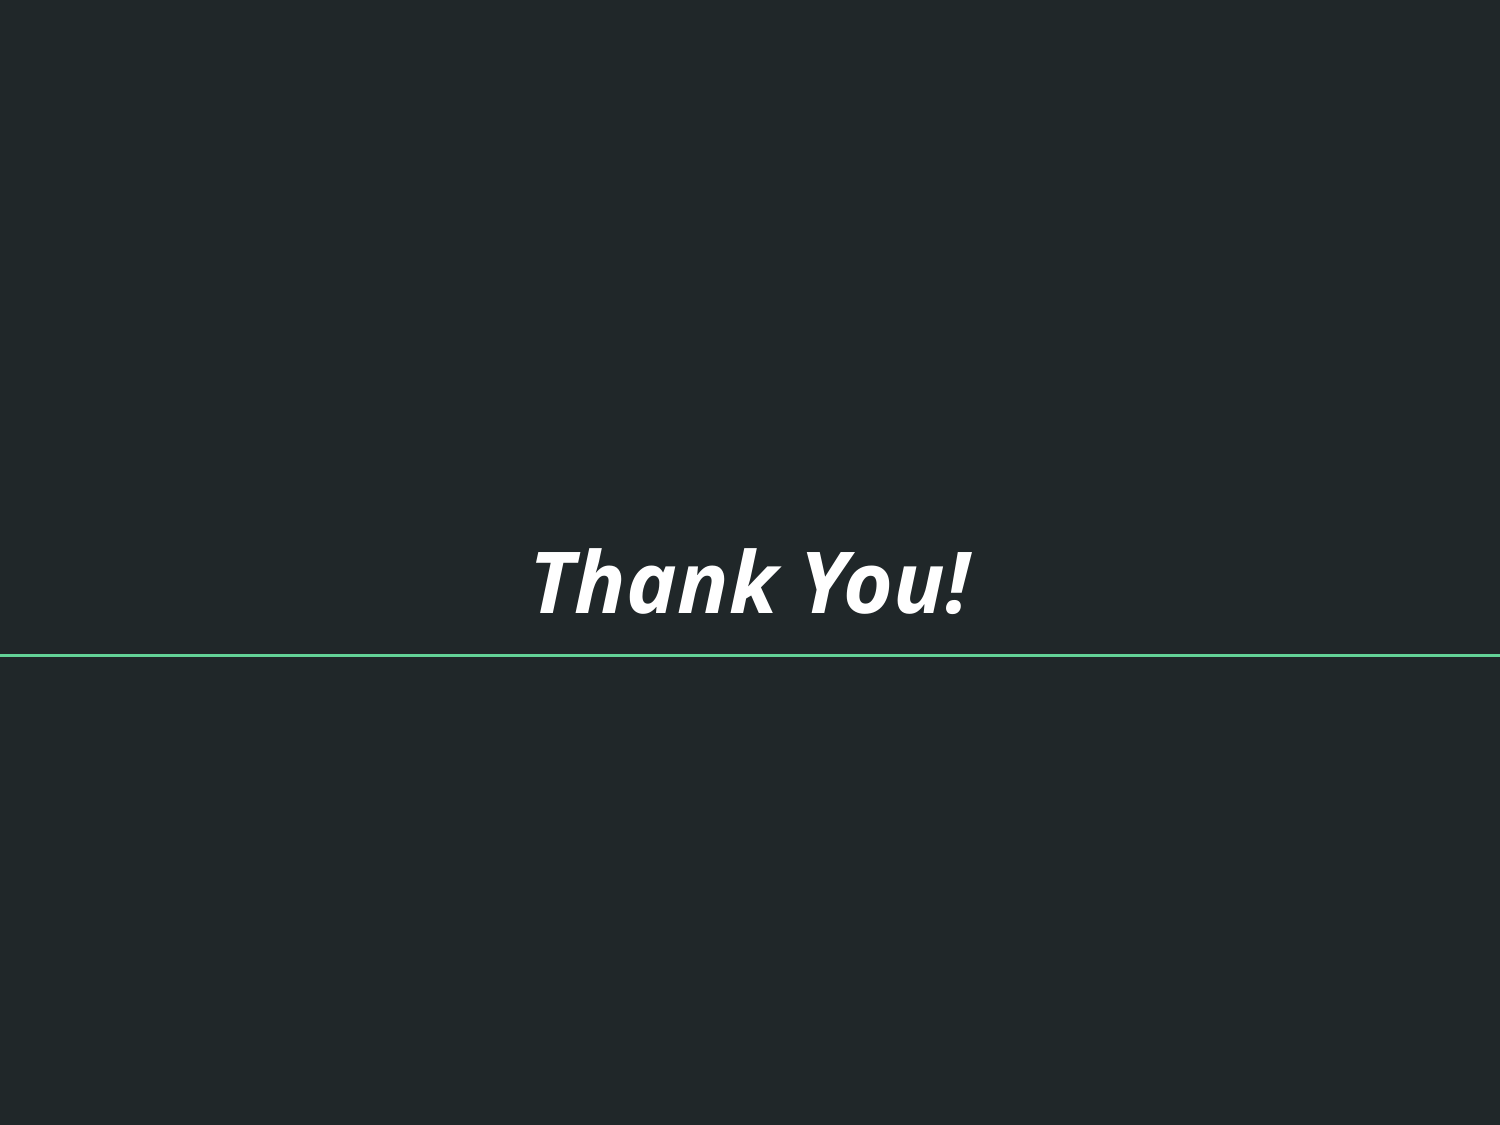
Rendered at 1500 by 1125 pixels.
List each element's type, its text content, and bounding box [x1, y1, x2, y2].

title Thank You! [83, 474, 1417, 646]
